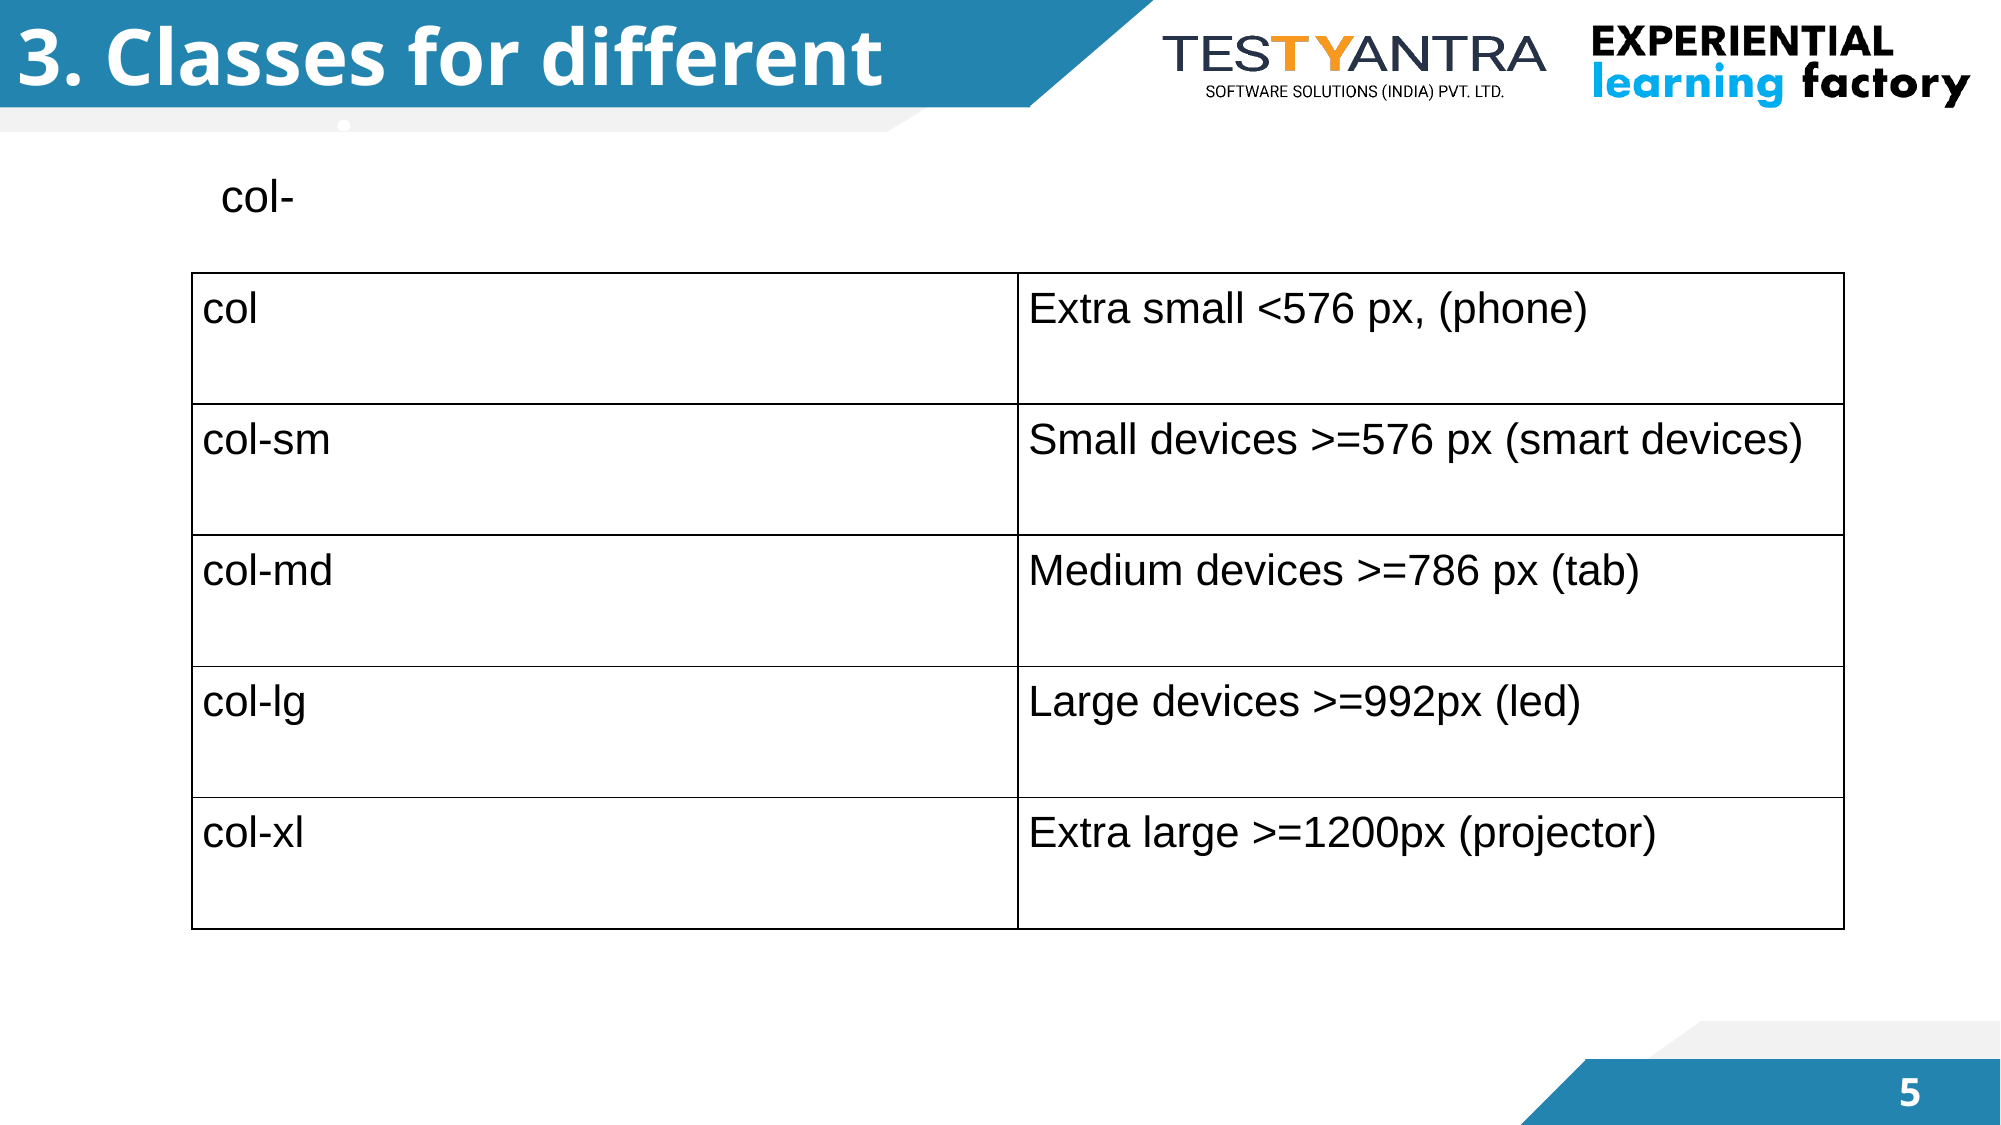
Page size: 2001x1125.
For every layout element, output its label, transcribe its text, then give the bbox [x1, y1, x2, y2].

table_cell Large devices >=992px (led) [1019, 667, 1843, 797]
table_cell Small devices >=576 px (smart devices) [1019, 405, 1843, 534]
title 3. Classes for different screen size [0, 7, 1105, 382]
table_cell col-md [193, 536, 1017, 666]
table_cell col-xl [193, 798, 1017, 928]
table_cell Extra large >=1200px (projector) [1019, 798, 1843, 928]
slide_number ‹#› [1844, 1059, 1977, 1125]
table_header col [193, 274, 1017, 403]
table_header Extra small <576 px, (phone) [1019, 274, 1843, 403]
table_cell col-lg [193, 667, 1017, 797]
table_cell Medium devices >=786 px (tab) [1019, 536, 1843, 666]
picture [1156, 14, 1554, 115]
table_cell col-sm [193, 405, 1017, 534]
picture [1586, 16, 1977, 113]
text_box col- [205, 151, 1794, 237]
